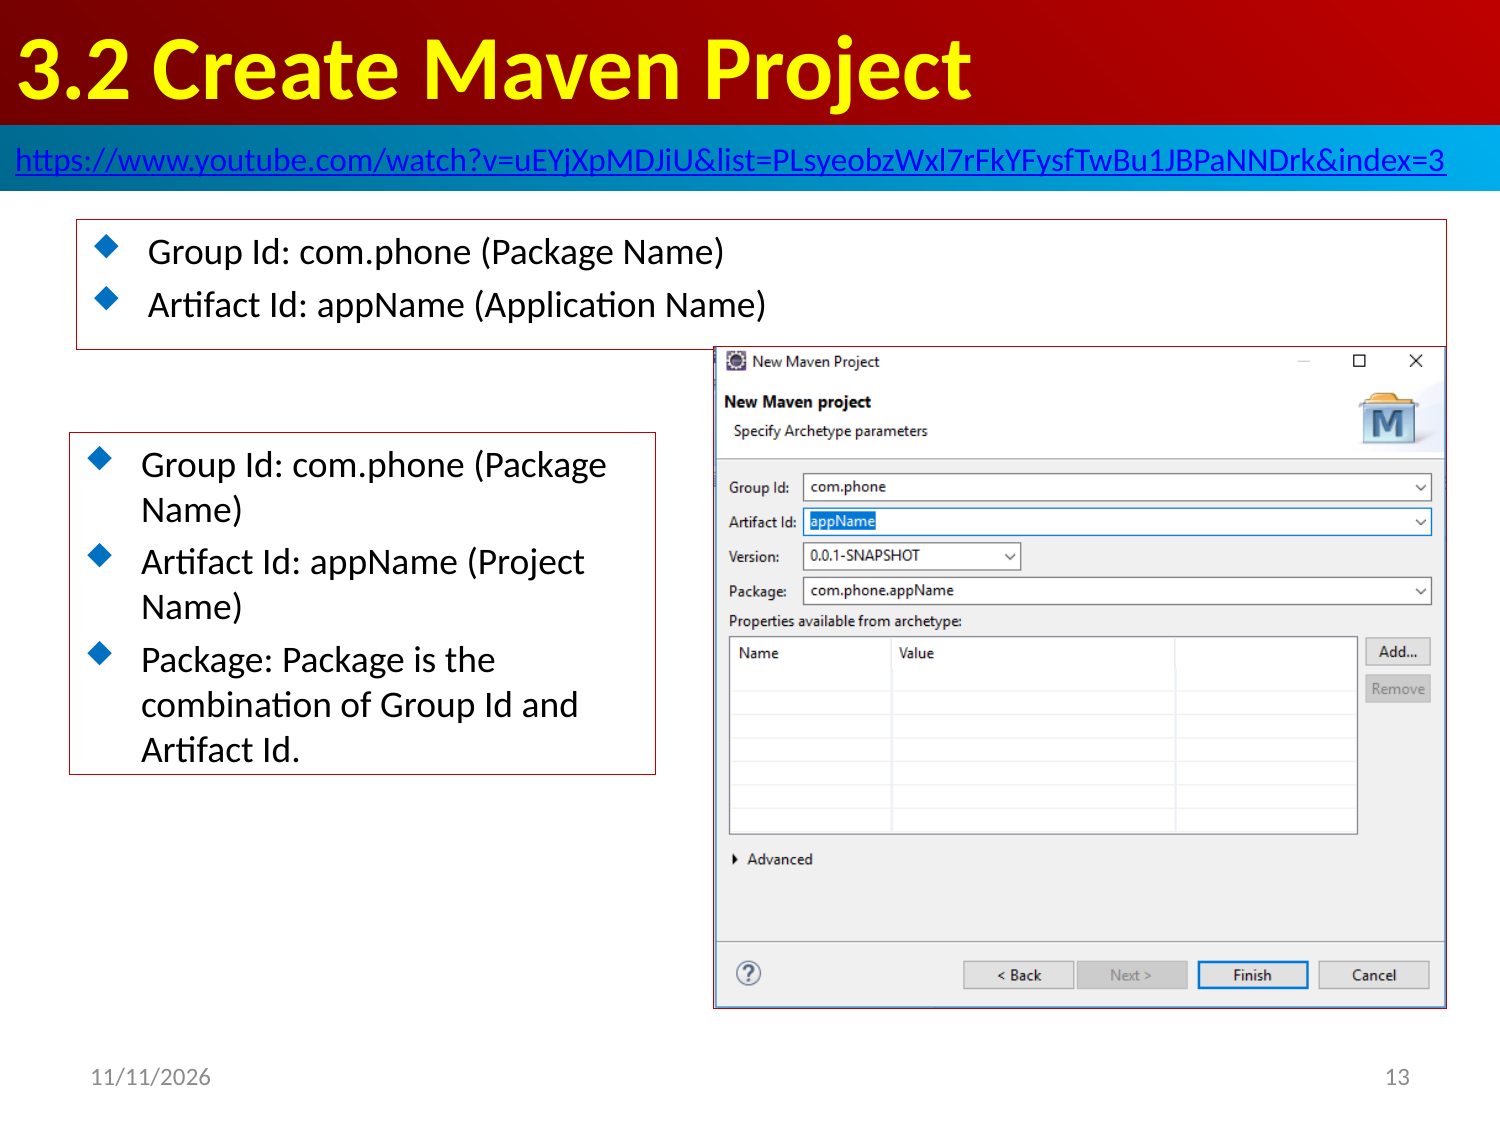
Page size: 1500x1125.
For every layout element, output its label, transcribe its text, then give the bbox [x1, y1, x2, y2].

title 3.2 Create Maven Project [0, 0, 1500, 125]
text_box Group Id: com.phone (Package Name) Artifact Id: appName (Project Name) Package: Package is the combination of Group Id and Artifact Id. [69, 432, 656, 775]
text_box https://www.youtube.com/watch?v=uEYjXpMDJiU&list=PLsyeobzWxl7rFkYFysfTwBu1JBPaNNDrk&index=3 [0, 125, 1500, 191]
slide_number 13 [1074, 1042, 1425, 1109]
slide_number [75, 1042, 425, 1109]
picture [713, 346, 1448, 1009]
subtitle Group Id: com.phone (Package Name) Artifact Id: appName (Application Name) [76, 219, 1447, 350]
